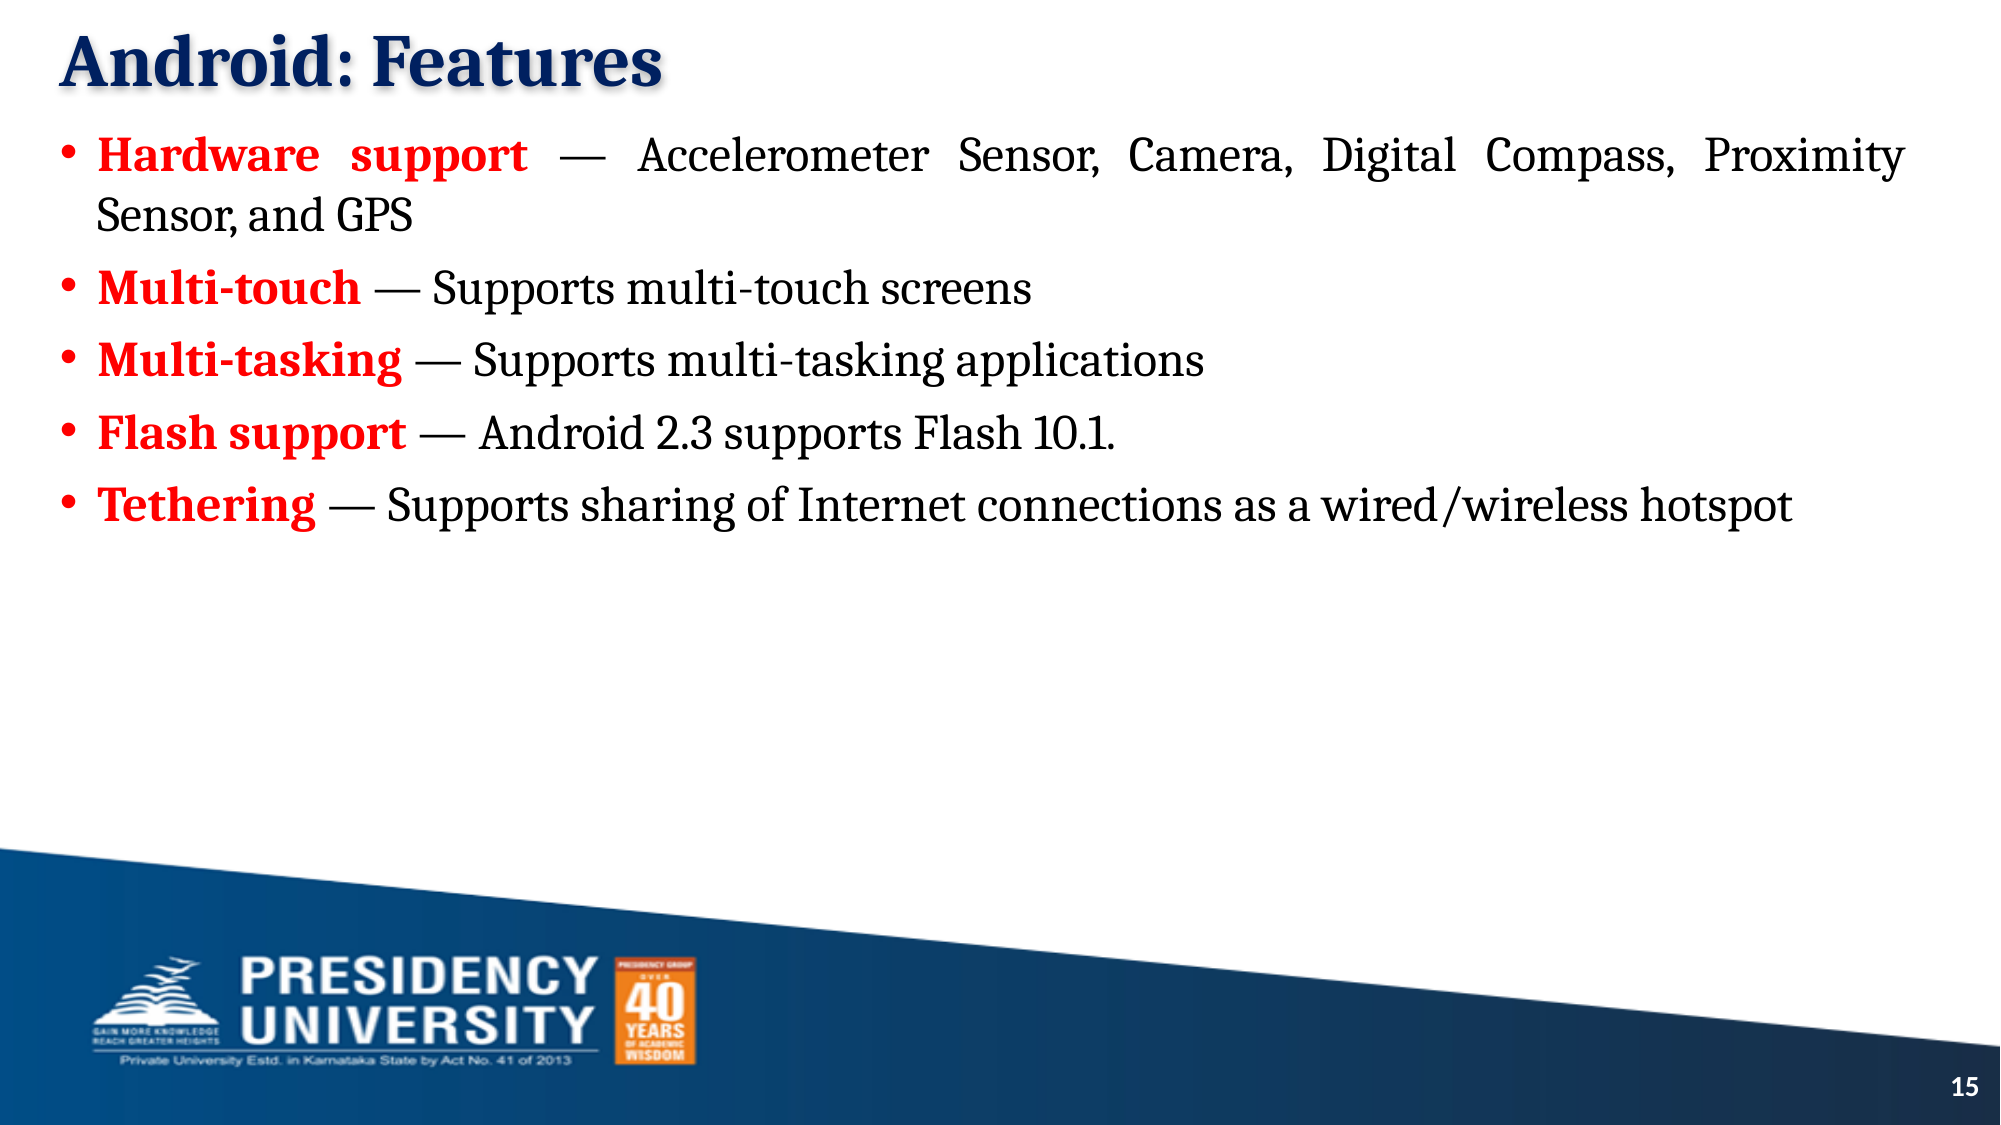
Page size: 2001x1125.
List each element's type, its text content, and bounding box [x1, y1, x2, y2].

title Android: Features [44, 10, 1995, 115]
list Hardware support — Accelerometer Sensor, Camera, Digital Compass, Proximity Sensor, and GPS Multi-touch — Supports multi-touch screens Multi-tasking — Supports multi-tasking applications Flash support — Android 2.3 supports Flash 10.1. Tethering — Supports sharing of Internet connections as a wired/wireless hotspot [44, 114, 1921, 562]
slide_number 15 [1544, 1054, 1995, 1115]
picture [0, 845, 2000, 1125]
